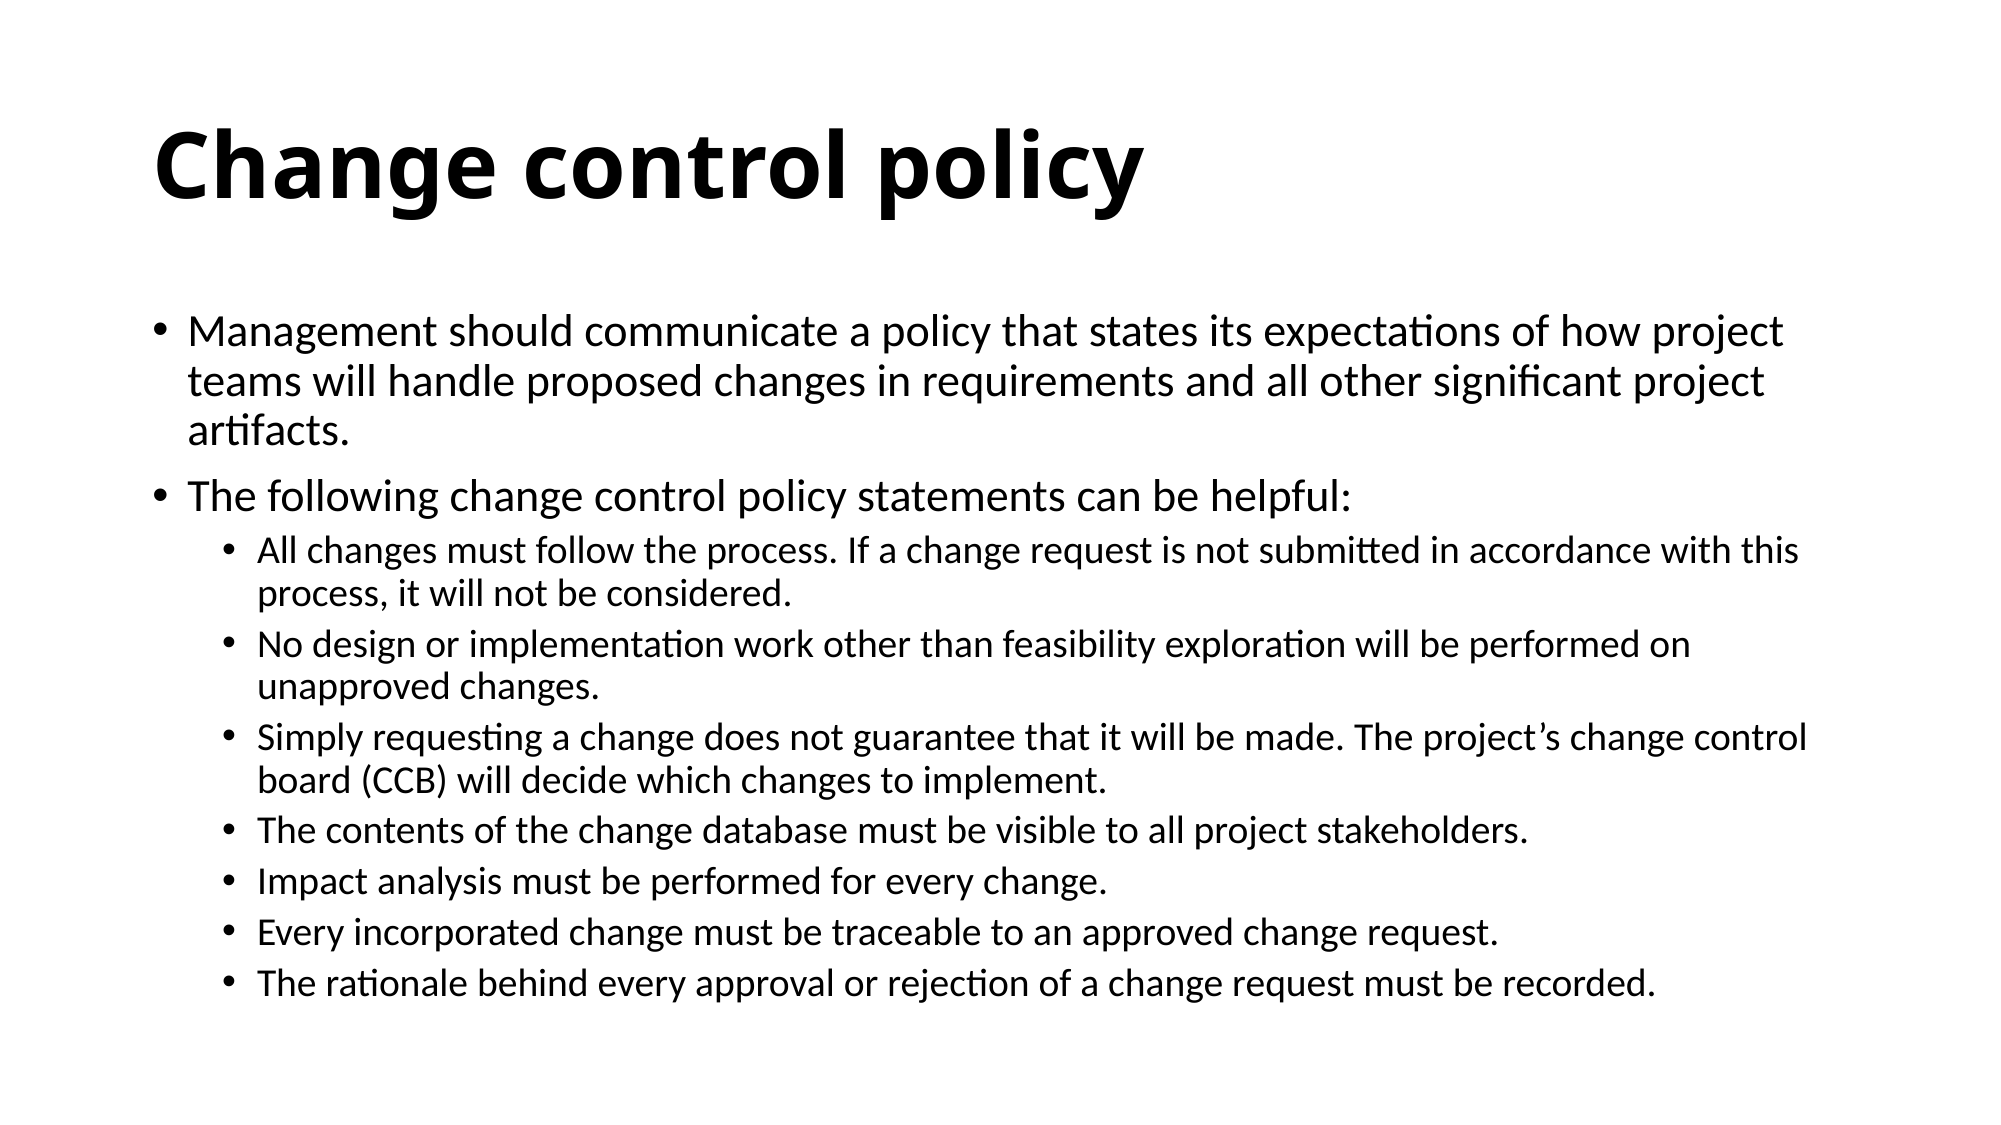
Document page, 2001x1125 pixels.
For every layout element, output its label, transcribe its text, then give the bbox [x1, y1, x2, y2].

title Change control policy [137, 59, 1863, 278]
list Management should communicate a policy that states its expectations of how project teams will handle proposed changes in requirements and all other significant project artifacts. The following change control policy statements can be helpful: All changes must follow the process. If a change request is not submitted in accordance with this process, it will not be considered. No design or implementation work other than feasibility exploration will be performed on unapproved changes. Simply requesting a change does not guarantee that it will be made. The project’s change control board (CCB) will decide which changes to implement. The contents of the change database must be visible to all project stakeholders. Impact analysis must be performed for every change. Every incorporated change must be traceable to an approved change request. The rationale behind every approval or rejection of a change request must be recorded. [137, 299, 1863, 1014]
